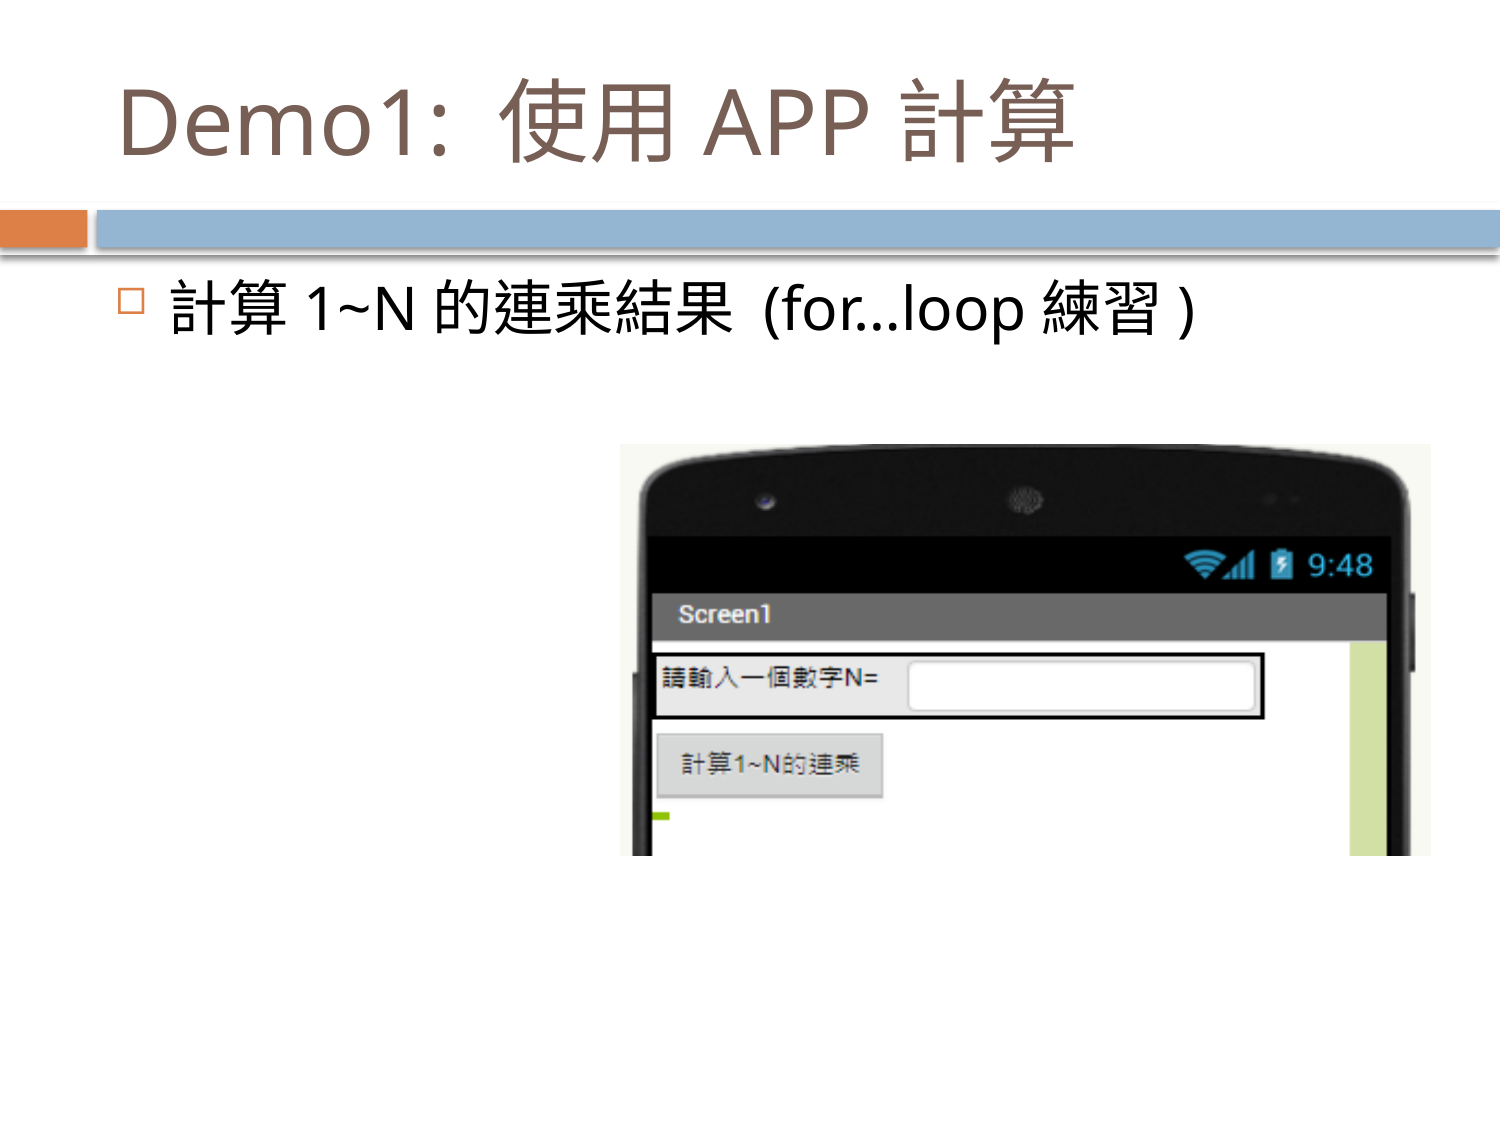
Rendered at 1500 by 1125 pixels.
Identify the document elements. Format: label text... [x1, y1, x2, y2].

picture [619, 444, 1431, 856]
title Demo1: 使用APP計算 [100, 37, 1438, 200]
list 計算1~N的連乘結果 (for…loop練習) [100, 262, 1438, 1000]
